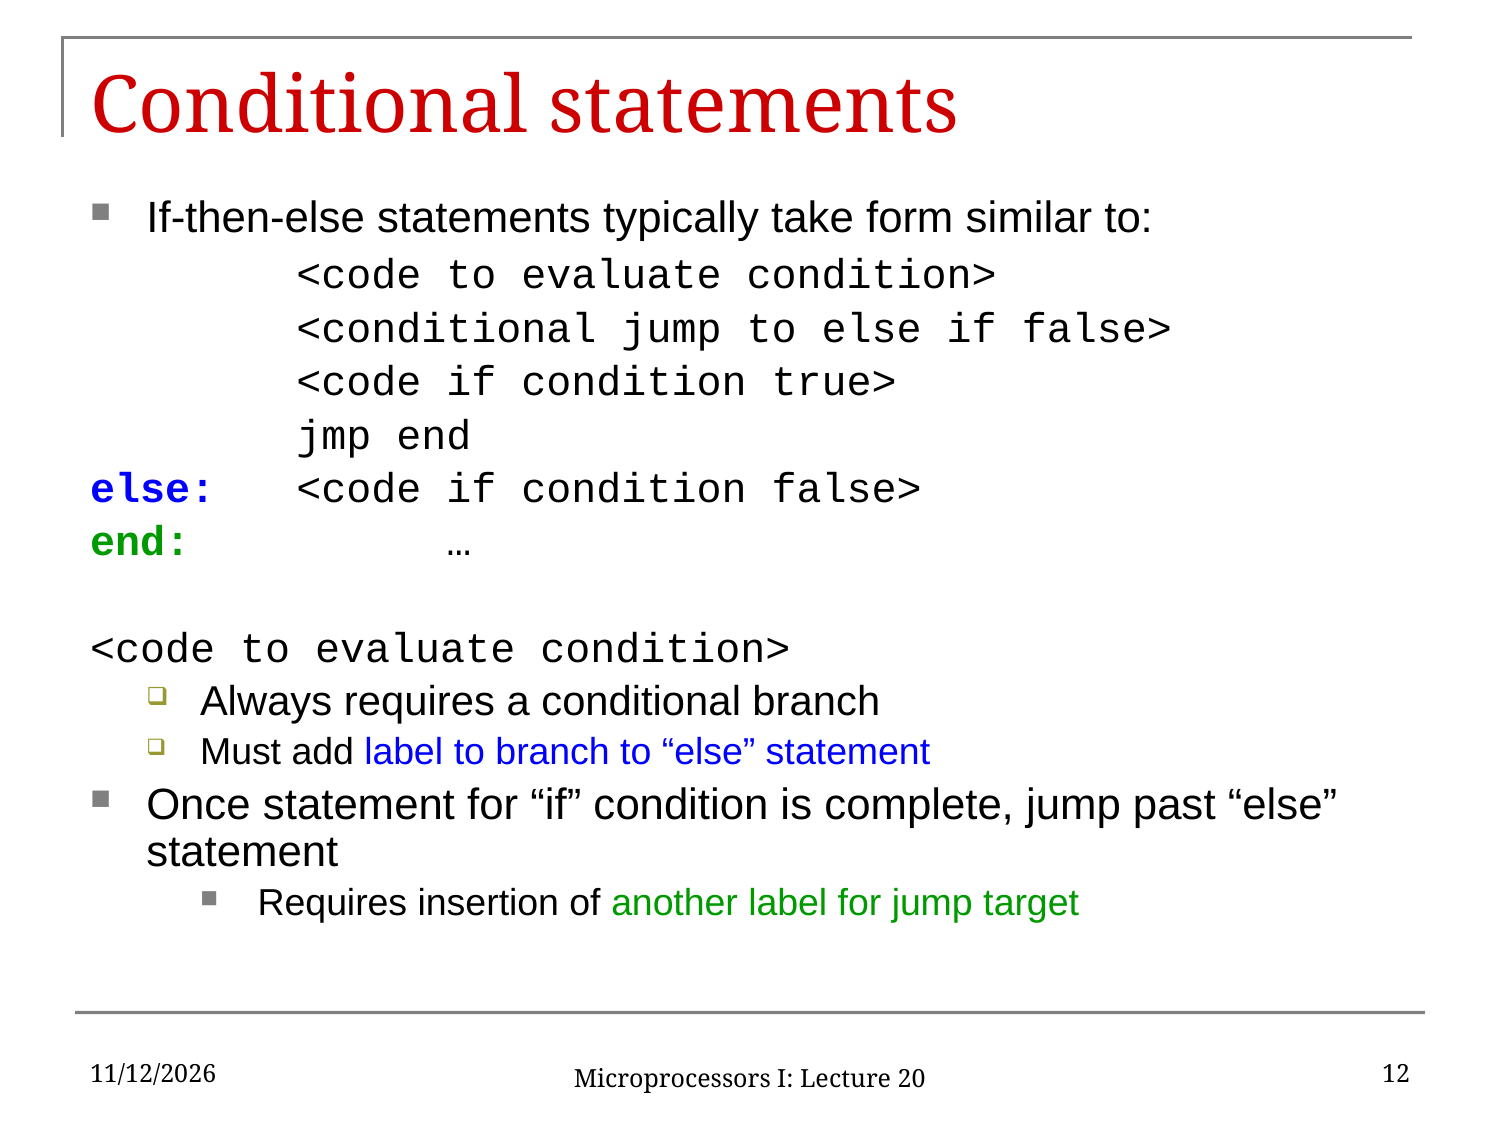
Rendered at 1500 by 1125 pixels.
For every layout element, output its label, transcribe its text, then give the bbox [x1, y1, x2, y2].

footer Microprocessors I: Lecture 20 [512, 1024, 988, 1101]
list If-then-else statements typically take form similar to: <code to evaluate condition> <conditional jump to else if false> <code if condition true> jmp end else: <code if condition false> end: … <code to evaluate condition> Always requires a conditional branch Must add label to branch to “else” statement Once statement for “if” condition is complete, jump past “else” statement Requires insertion of another label for jump target [75, 187, 1425, 1006]
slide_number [74, 1023, 426, 1100]
slide_number 12 [1074, 1023, 1426, 1100]
title Conditional statements [75, 45, 1425, 163]
